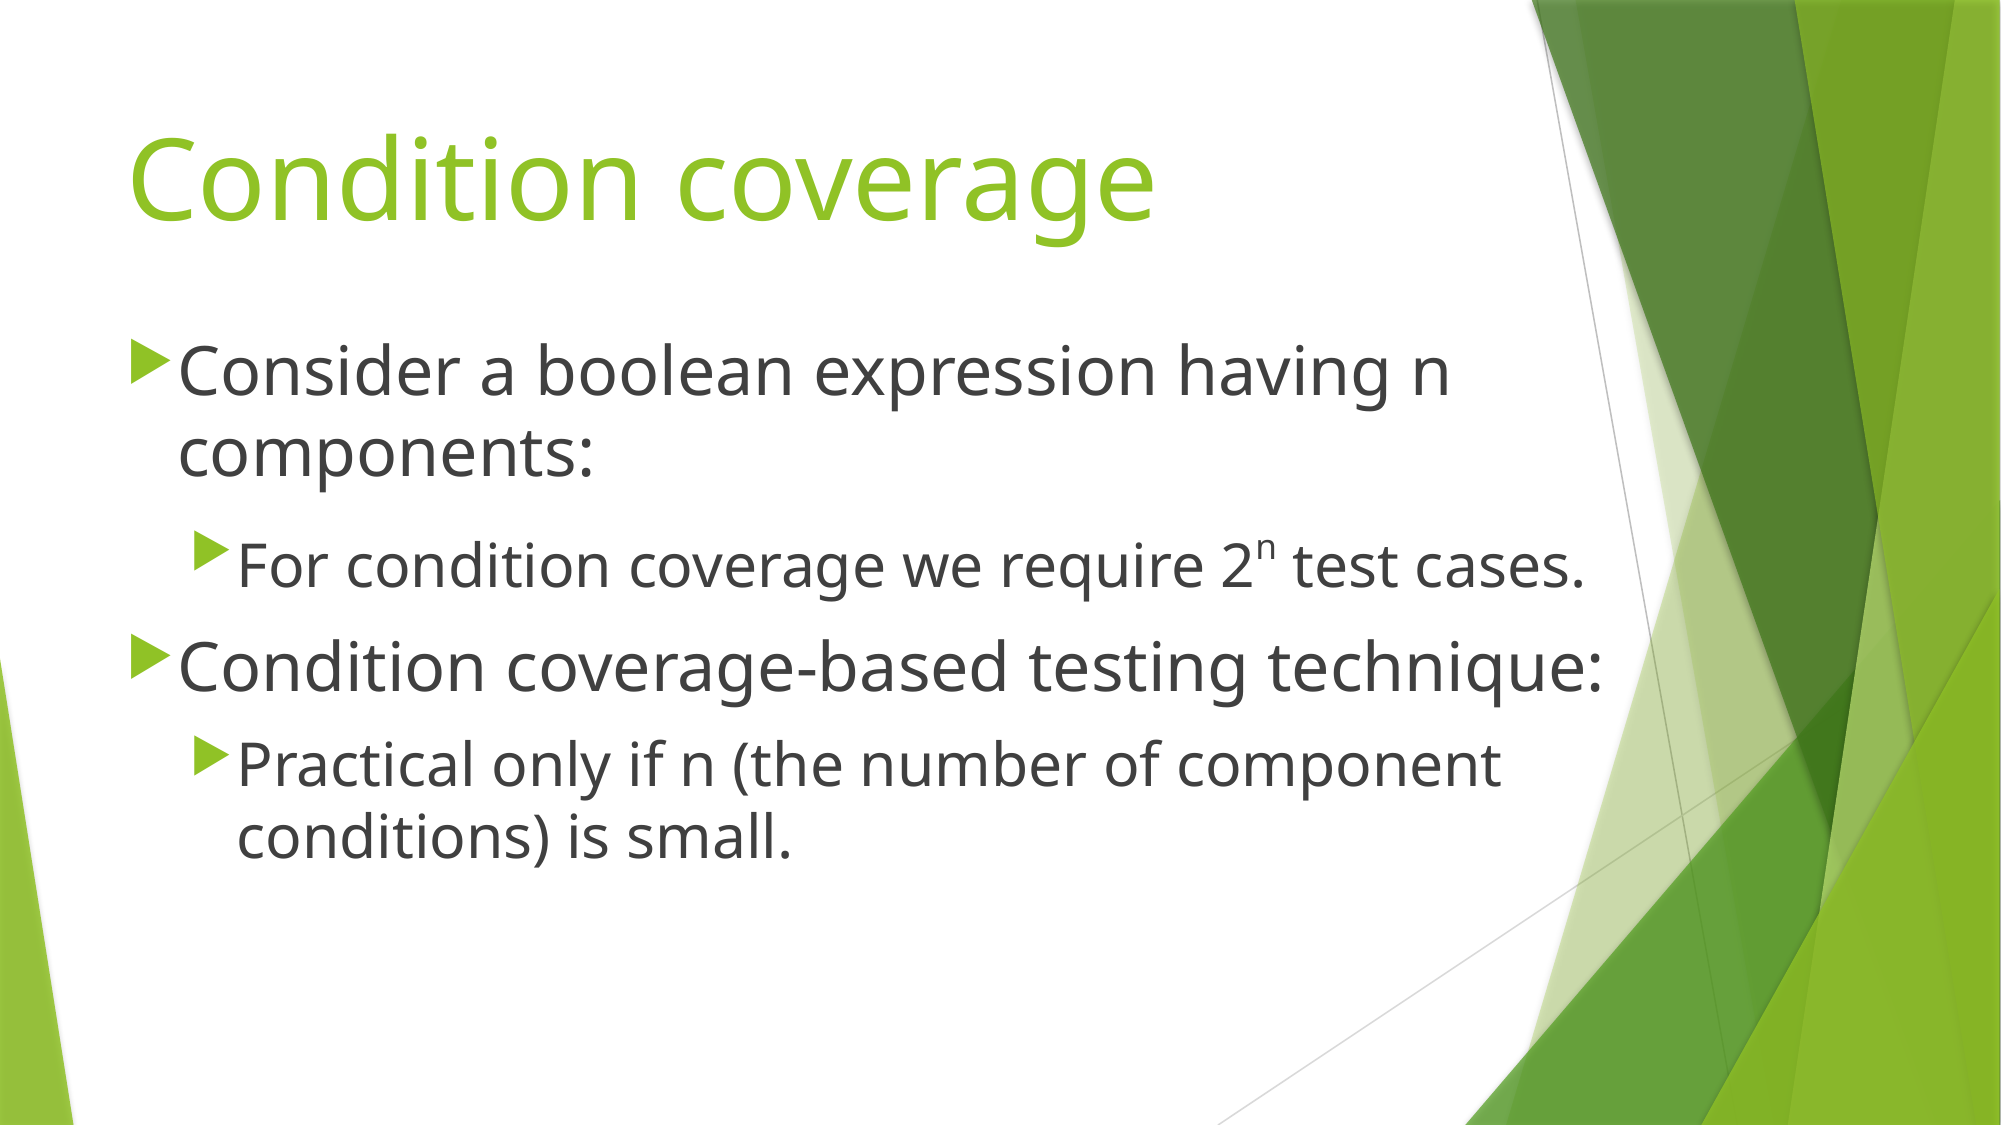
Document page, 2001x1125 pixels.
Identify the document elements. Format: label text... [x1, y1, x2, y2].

title Condition coverage [111, 99, 1522, 317]
list Consider a boolean expression having n components: For condition coverage we require 2n test cases. Condition coverage-based testing technique: Practical only if n (the number of component conditions) is small. [111, 319, 1746, 1086]
